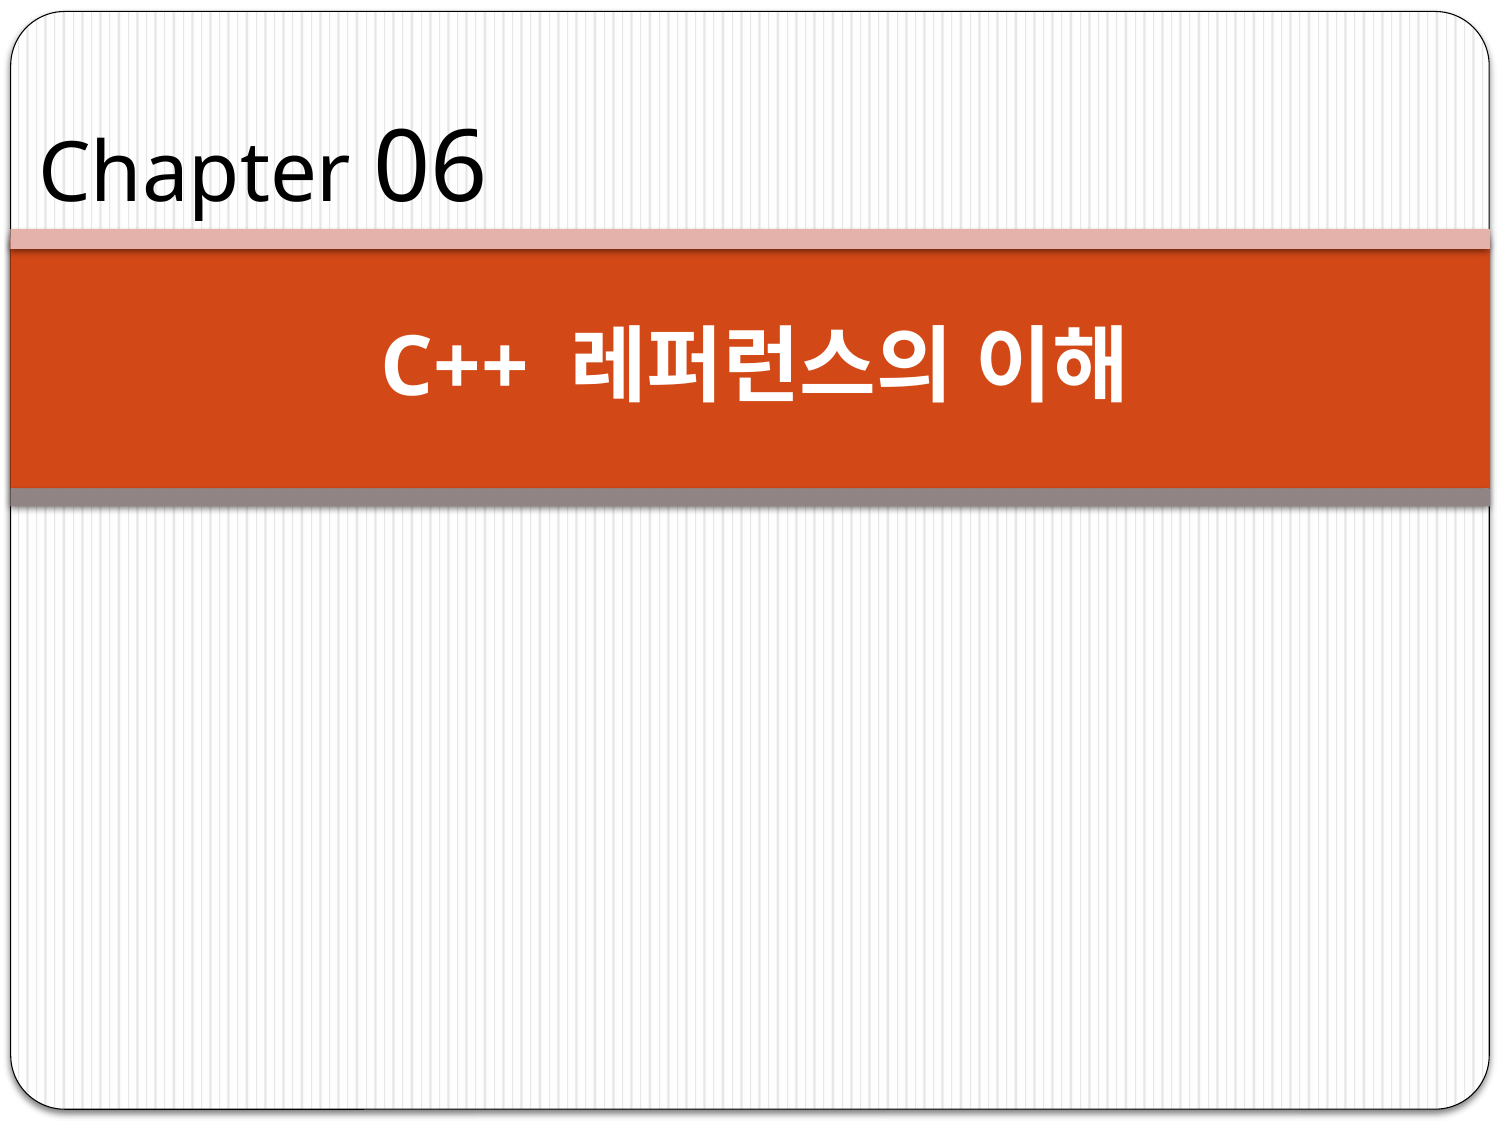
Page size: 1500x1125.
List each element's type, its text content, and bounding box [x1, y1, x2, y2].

text_box Chapter 06 [23, 93, 727, 229]
text_box C++ 레퍼런스의 이해 [105, 304, 1383, 420]
